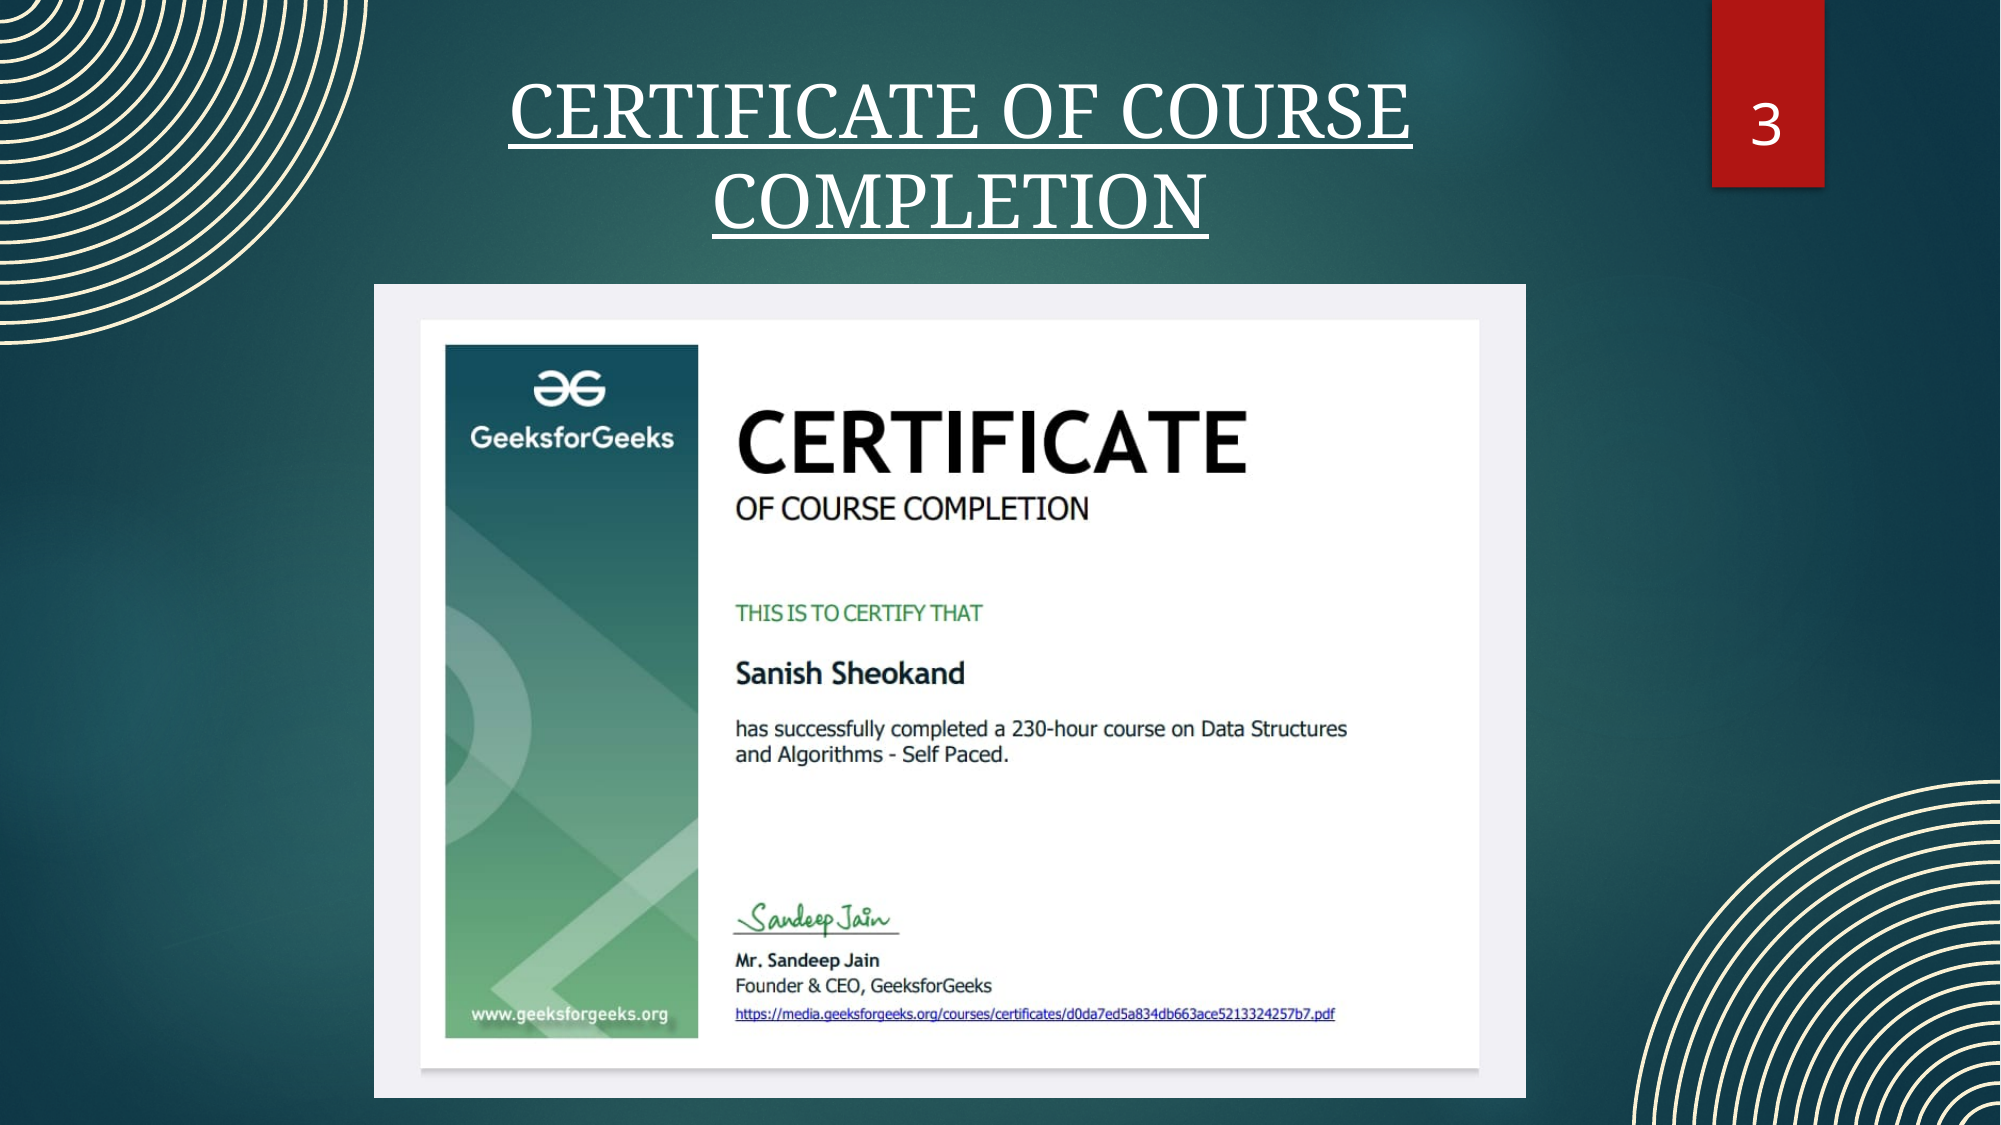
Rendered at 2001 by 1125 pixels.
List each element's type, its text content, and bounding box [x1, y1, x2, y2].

slide_number 3 [1698, 48, 1836, 175]
footer CERTIFICATE OF COURSE COMPLETION [443, 205, 1478, 251]
picture [0, 283, 1575, 1125]
picture [1312, 0, 1576, 188]
